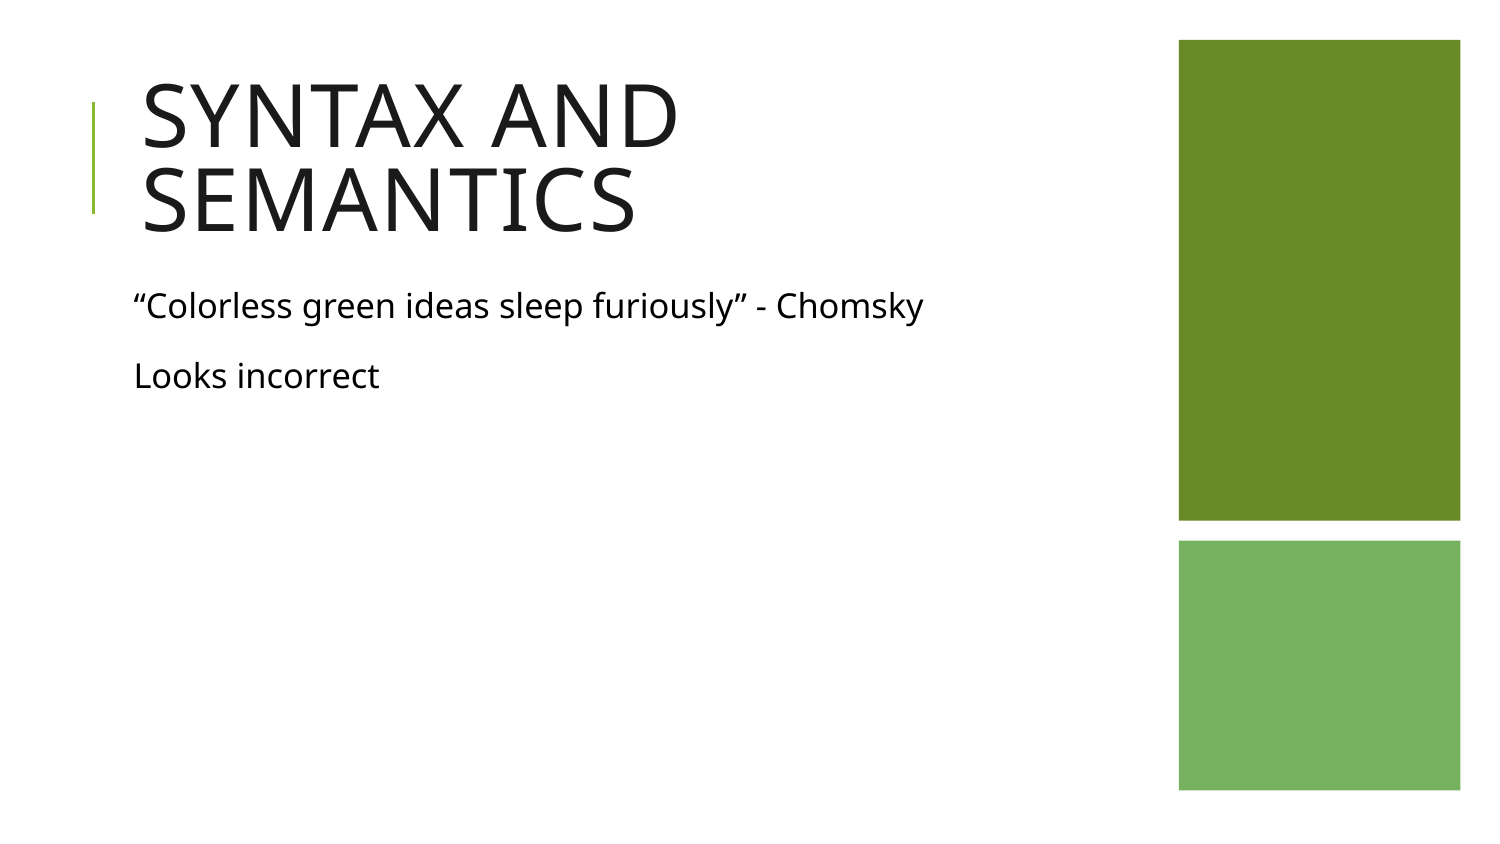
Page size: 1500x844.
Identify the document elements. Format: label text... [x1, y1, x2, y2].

title Syntax and Semantics [126, 71, 1113, 257]
text_box [1178, 39, 1462, 522]
list “Colorless green ideas sleep furiously” - Chomsky Looks incorrect [126, 281, 1113, 777]
text_box [1178, 539, 1462, 792]
